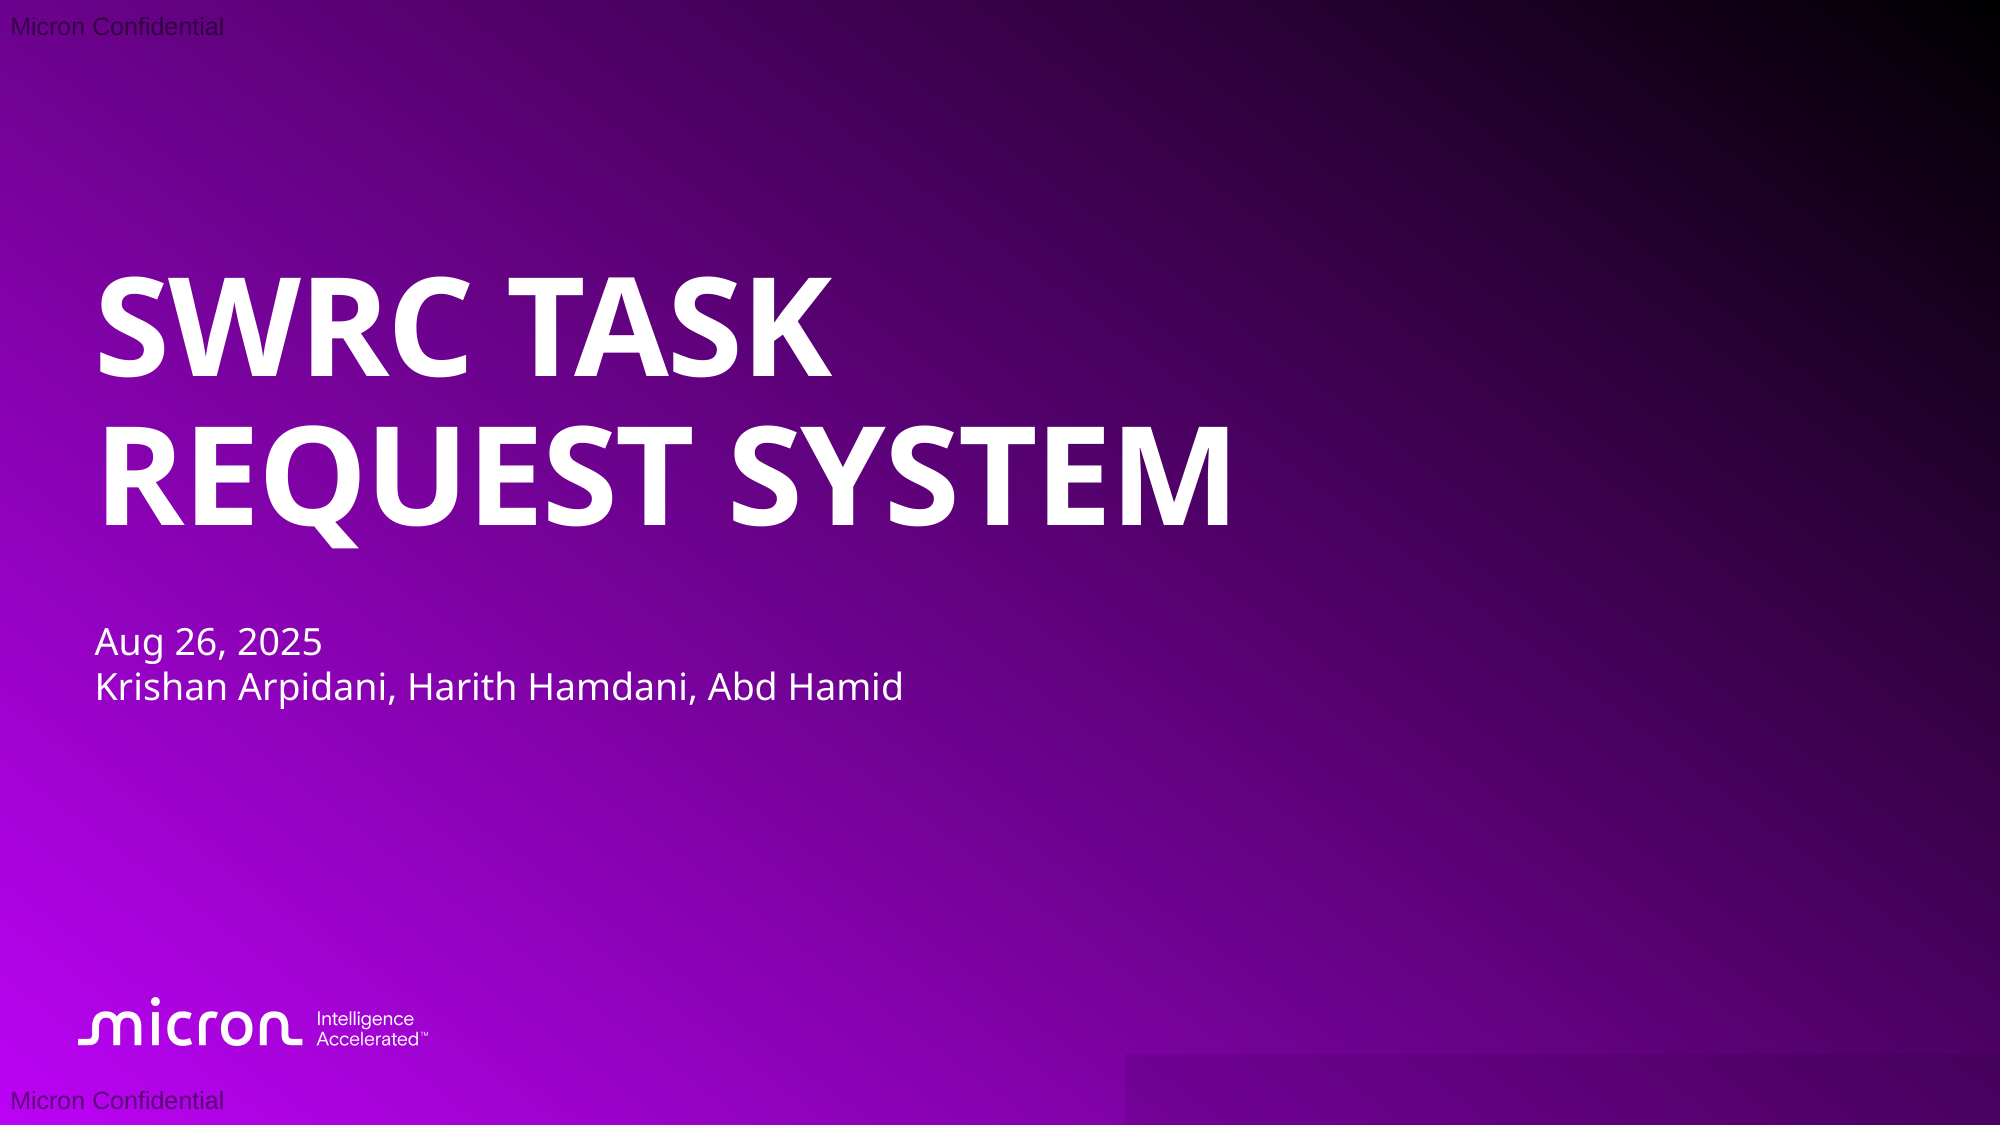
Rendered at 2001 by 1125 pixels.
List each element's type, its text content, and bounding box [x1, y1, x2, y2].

subtitle Aug 26, 2025 Krishan Arpidani, Harith Hamdani, Abd Hamid [79, 610, 1450, 757]
picture [78, 997, 428, 1046]
title SWRC TASK REQUEST SYSTEM [79, 79, 1450, 563]
